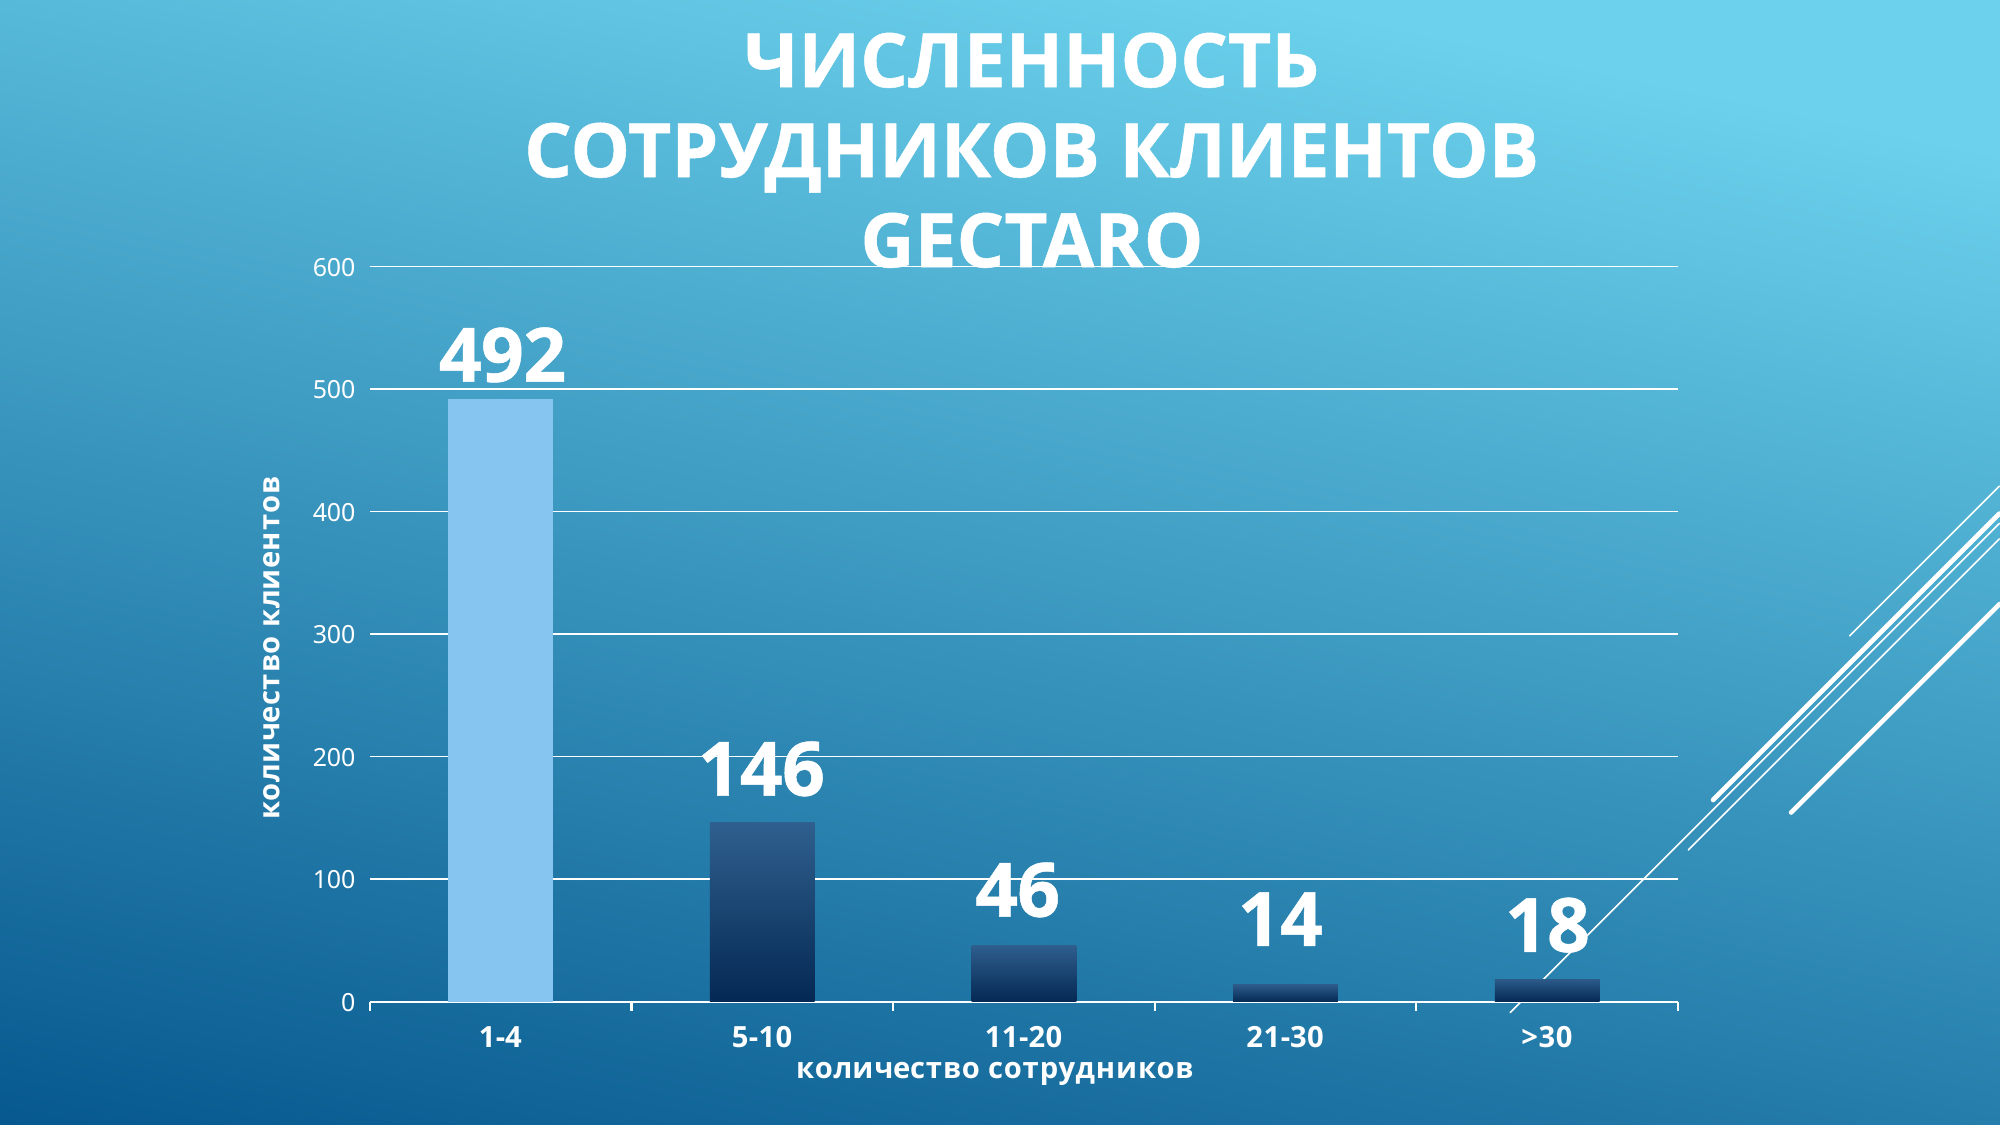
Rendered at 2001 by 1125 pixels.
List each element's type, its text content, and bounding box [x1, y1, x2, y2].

chart [64, 215, 1936, 1097]
title Численность сотрудников Клиентов GECTARO [435, 28, 1628, 215]
